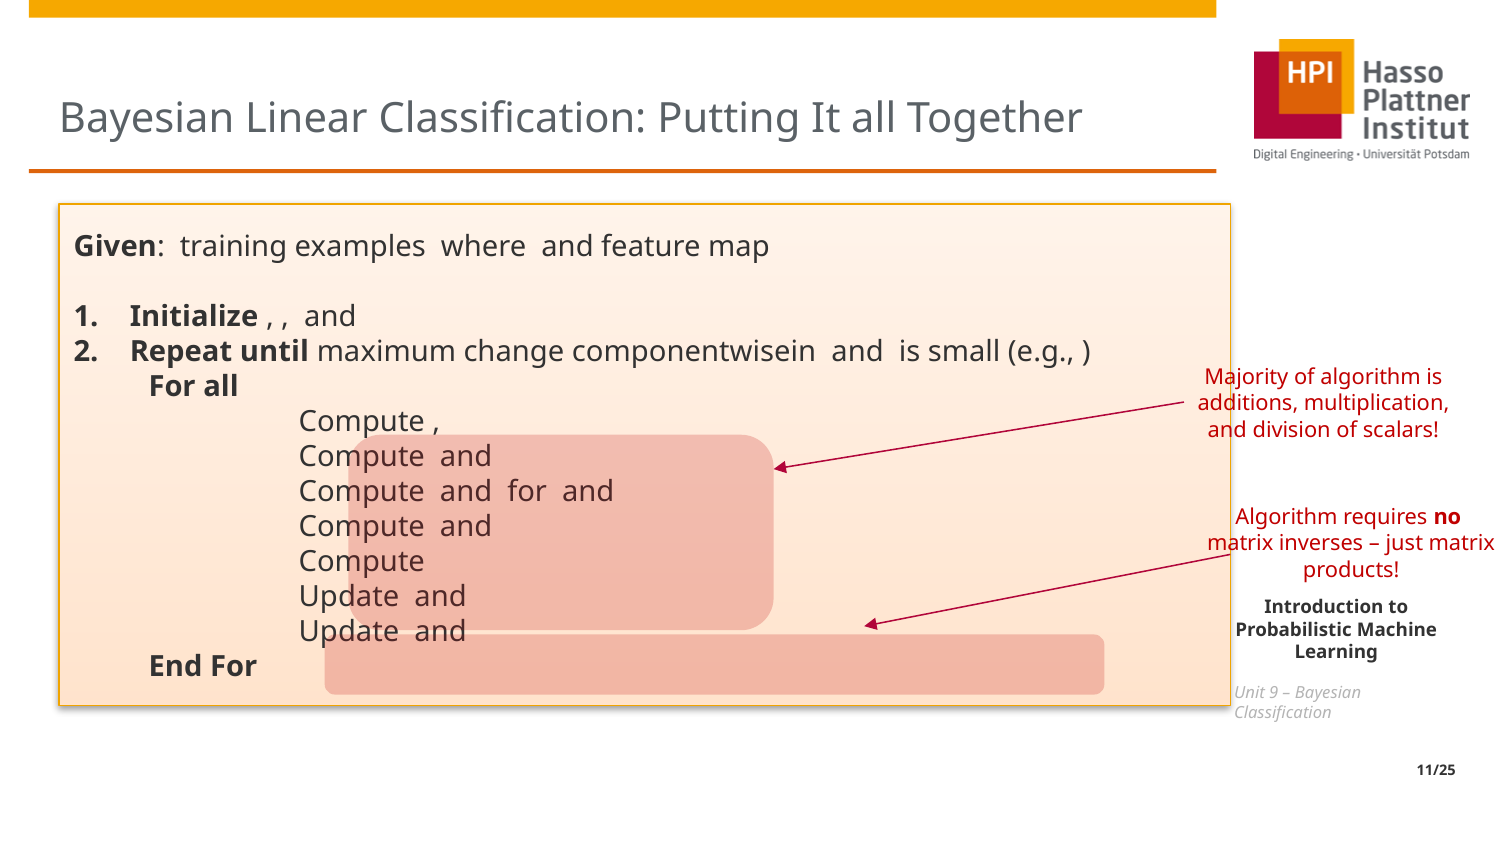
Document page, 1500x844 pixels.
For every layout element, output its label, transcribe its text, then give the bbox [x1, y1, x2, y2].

picture [1254, 39, 1470, 161]
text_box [863, 554, 1231, 627]
text_box Algorithm requires no matrix inverses – just matrix products! [1211, 487, 1491, 597]
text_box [773, 401, 1185, 470]
text_box [322, 632, 1107, 697]
text_box [346, 432, 776, 632]
title Bayesian Linear Classification: Putting It all Together [58, 17, 1187, 170]
text_box Majority of algorithm is additions, multiplication, and division of scalars! [1183, 347, 1464, 457]
